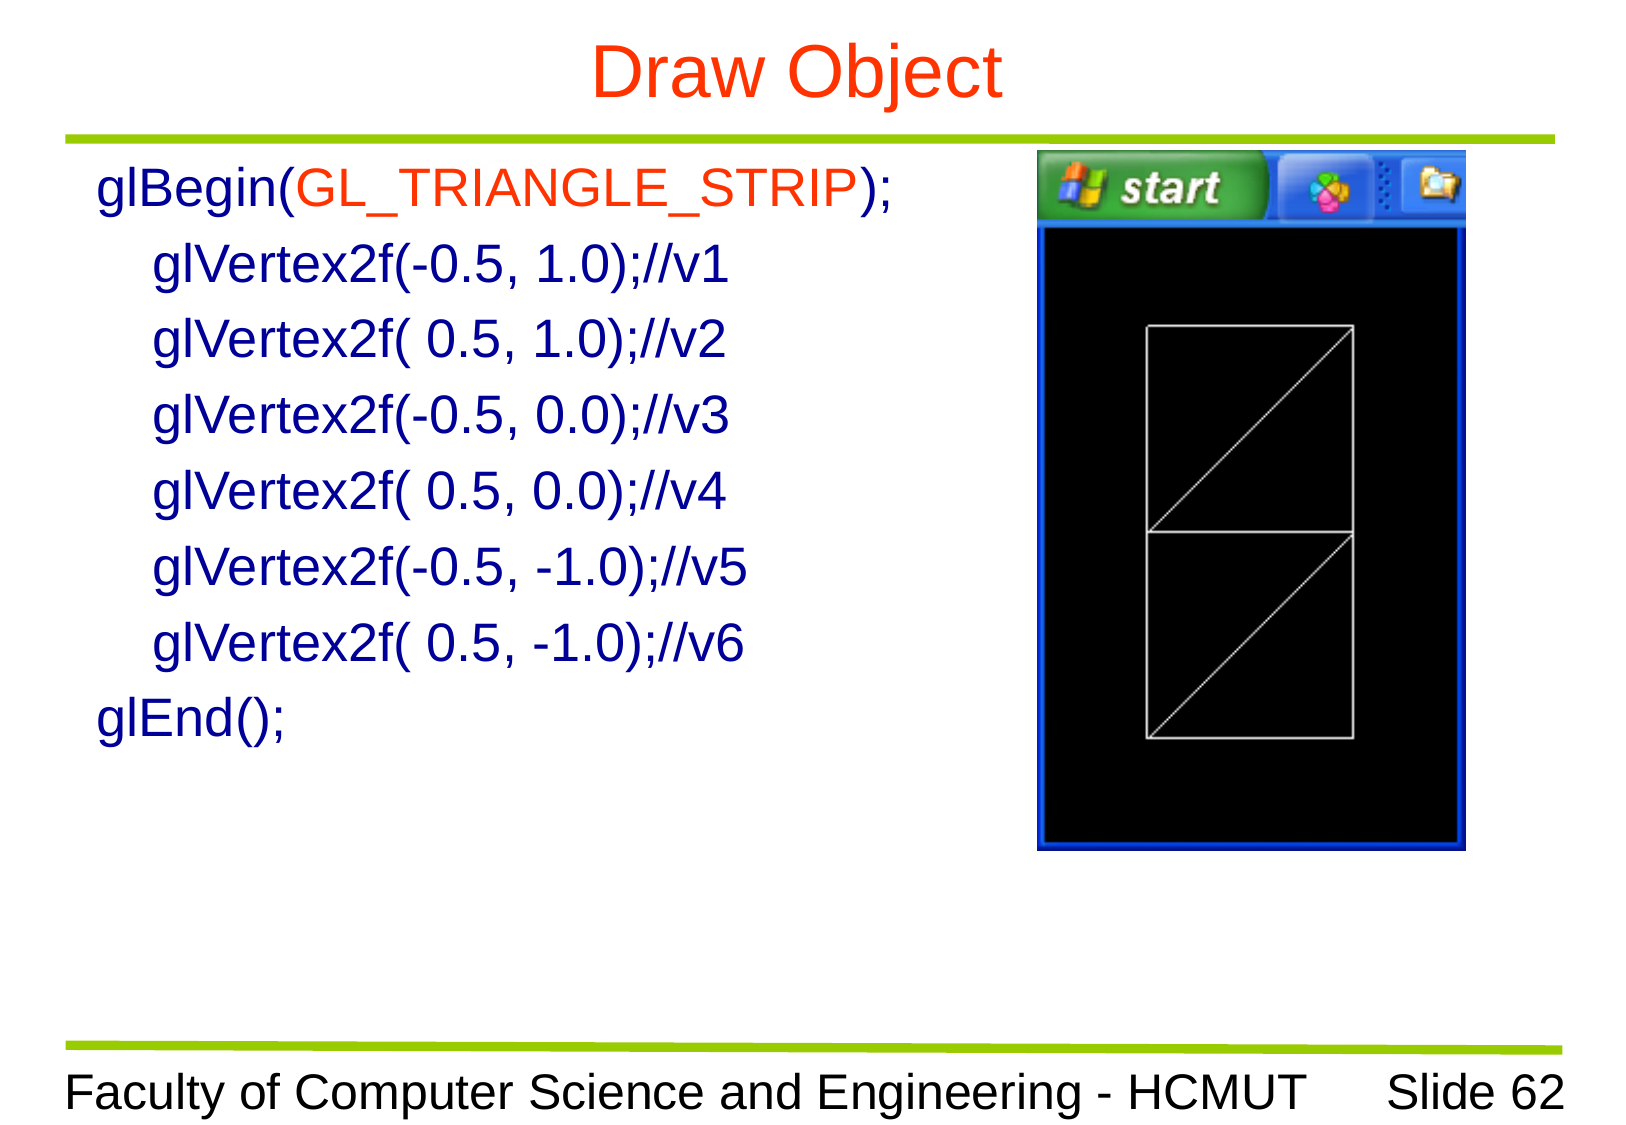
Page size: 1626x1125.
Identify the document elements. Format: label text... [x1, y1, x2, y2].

title Draw Object [50, 15, 1544, 121]
picture [1037, 150, 1466, 851]
list glBegin(GL_TRIANGLE_STRIP); glVertex2f(-0.5, 1.0);//v1 glVertex2f( 0.5, 1.0);//v2 glVertex2f(-0.5, 0.0);//v3 glVertex2f( 0.5, 0.0);//v4 glVertex2f(-0.5, -1.0);//v5 glVertex2f( 0.5, -1.0);//v6 glEnd(); [81, 144, 1544, 1033]
